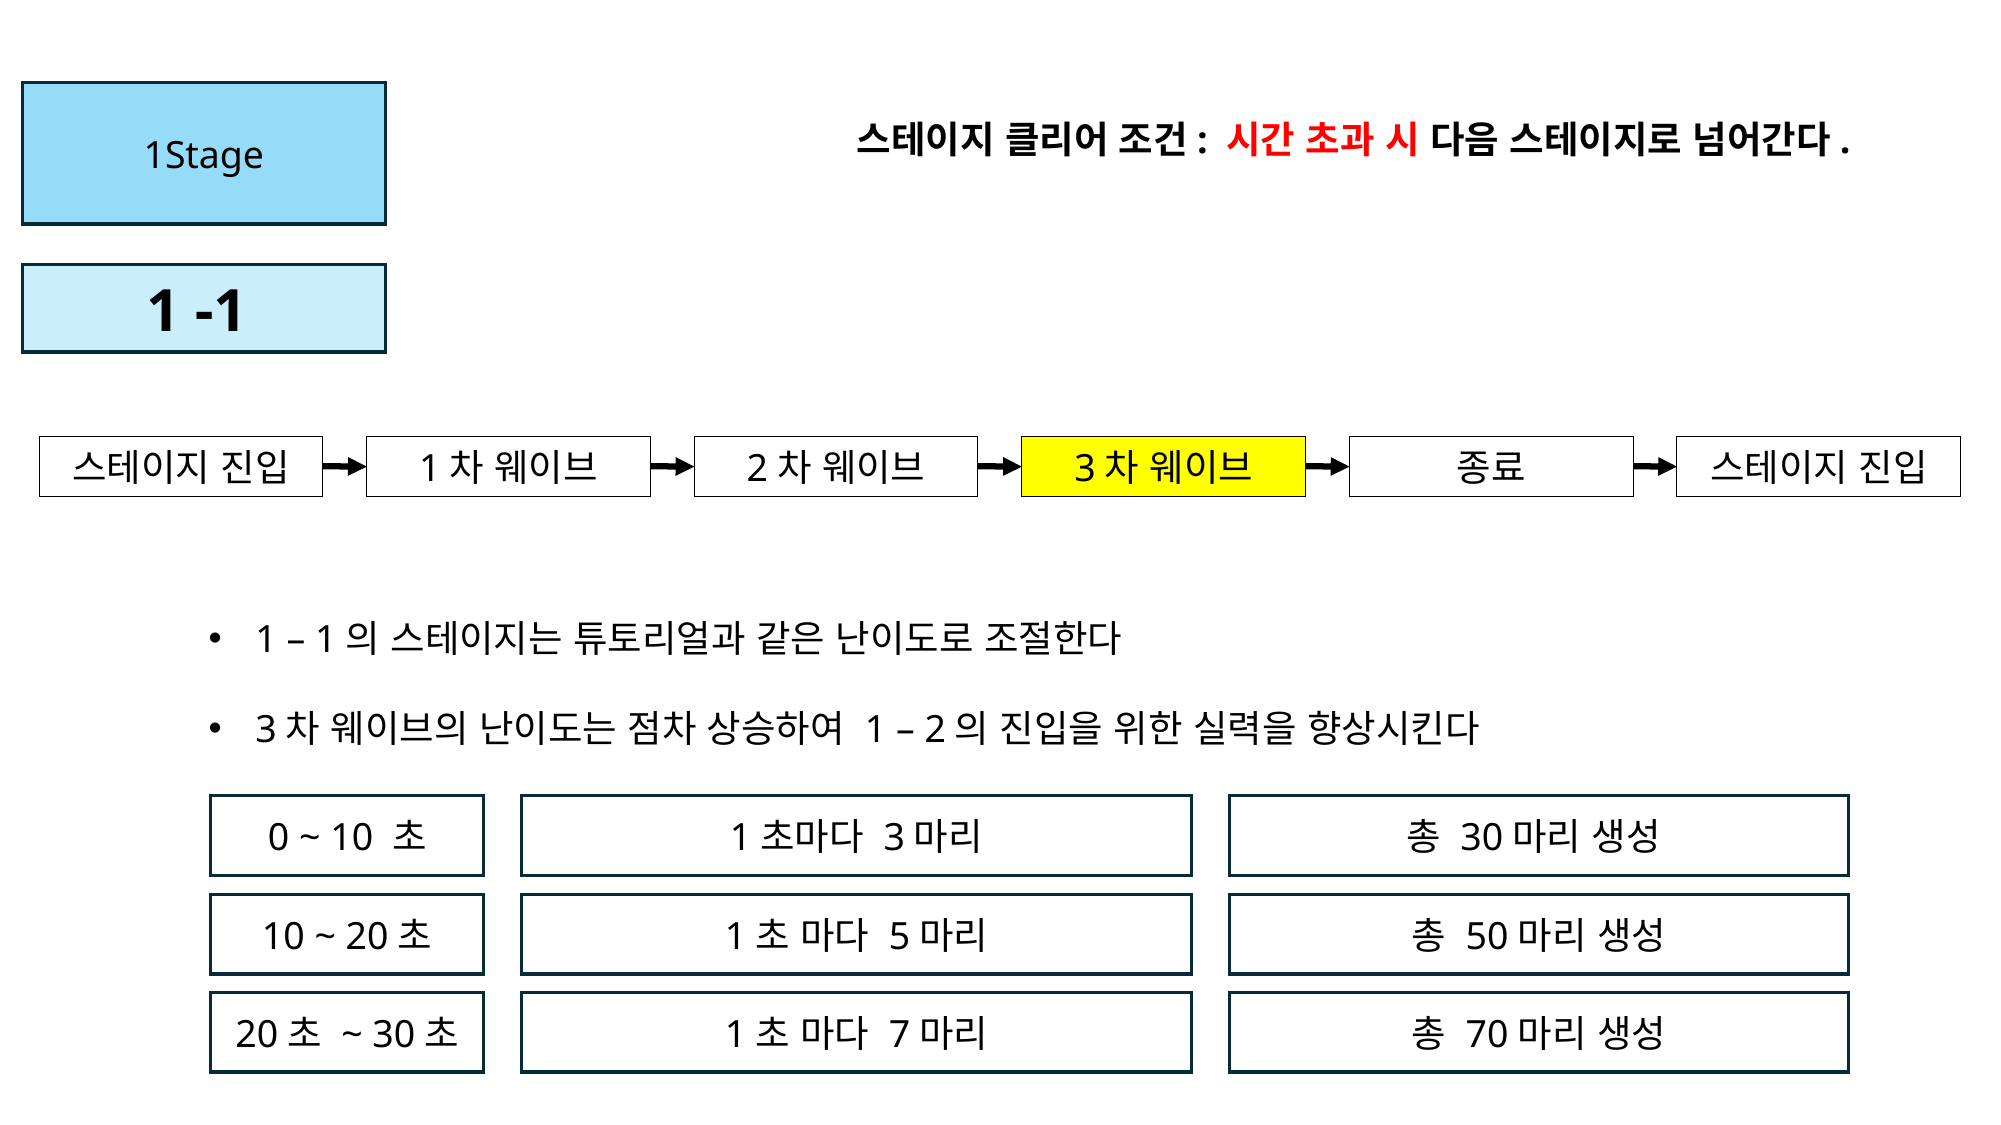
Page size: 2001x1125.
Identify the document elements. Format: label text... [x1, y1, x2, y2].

text_box 1 – 1의 스테이지는 튜토리얼과 같은 난이도로 조절한다 3차 웨이브의 난이도는 점차 상승하여 1 – 2의 진입을 위한 실력을 향상시킨다 [193, 562, 1832, 848]
text_box 총 30마리 생성 [1228, 794, 1850, 877]
text_box 1Stage [21, 81, 387, 226]
text_box 2차 웨이브 [694, 436, 978, 497]
text_box 1초 마다 5마리 [520, 893, 1193, 976]
text_box 총 50마리 생성 [1228, 893, 1850, 976]
text_box 20초 ~ 30초 [209, 991, 485, 1074]
text_box 10 ~ 20초 [209, 893, 485, 976]
text_box 0 ~ 10 초 [209, 794, 485, 877]
text_box 1초마다 3마리 [520, 794, 1193, 877]
text_box 스테이지 진입 [39, 436, 323, 497]
text_box 스테이지 진입 [1676, 436, 1961, 497]
text_box 3차 웨이브 [1021, 436, 1306, 497]
text_box 1초 마다 7마리 [520, 991, 1193, 1074]
text_box 총 70마리 생성 [1228, 991, 1850, 1074]
text_box 1차 웨이브 [366, 436, 651, 497]
text_box 스테이지 클리어 조건: 시간 초과 시 다음 스테이지로 넘어간다. [841, 108, 1951, 168]
text_box 종료 [1349, 436, 1634, 497]
text_box 1 -1 [21, 263, 387, 354]
